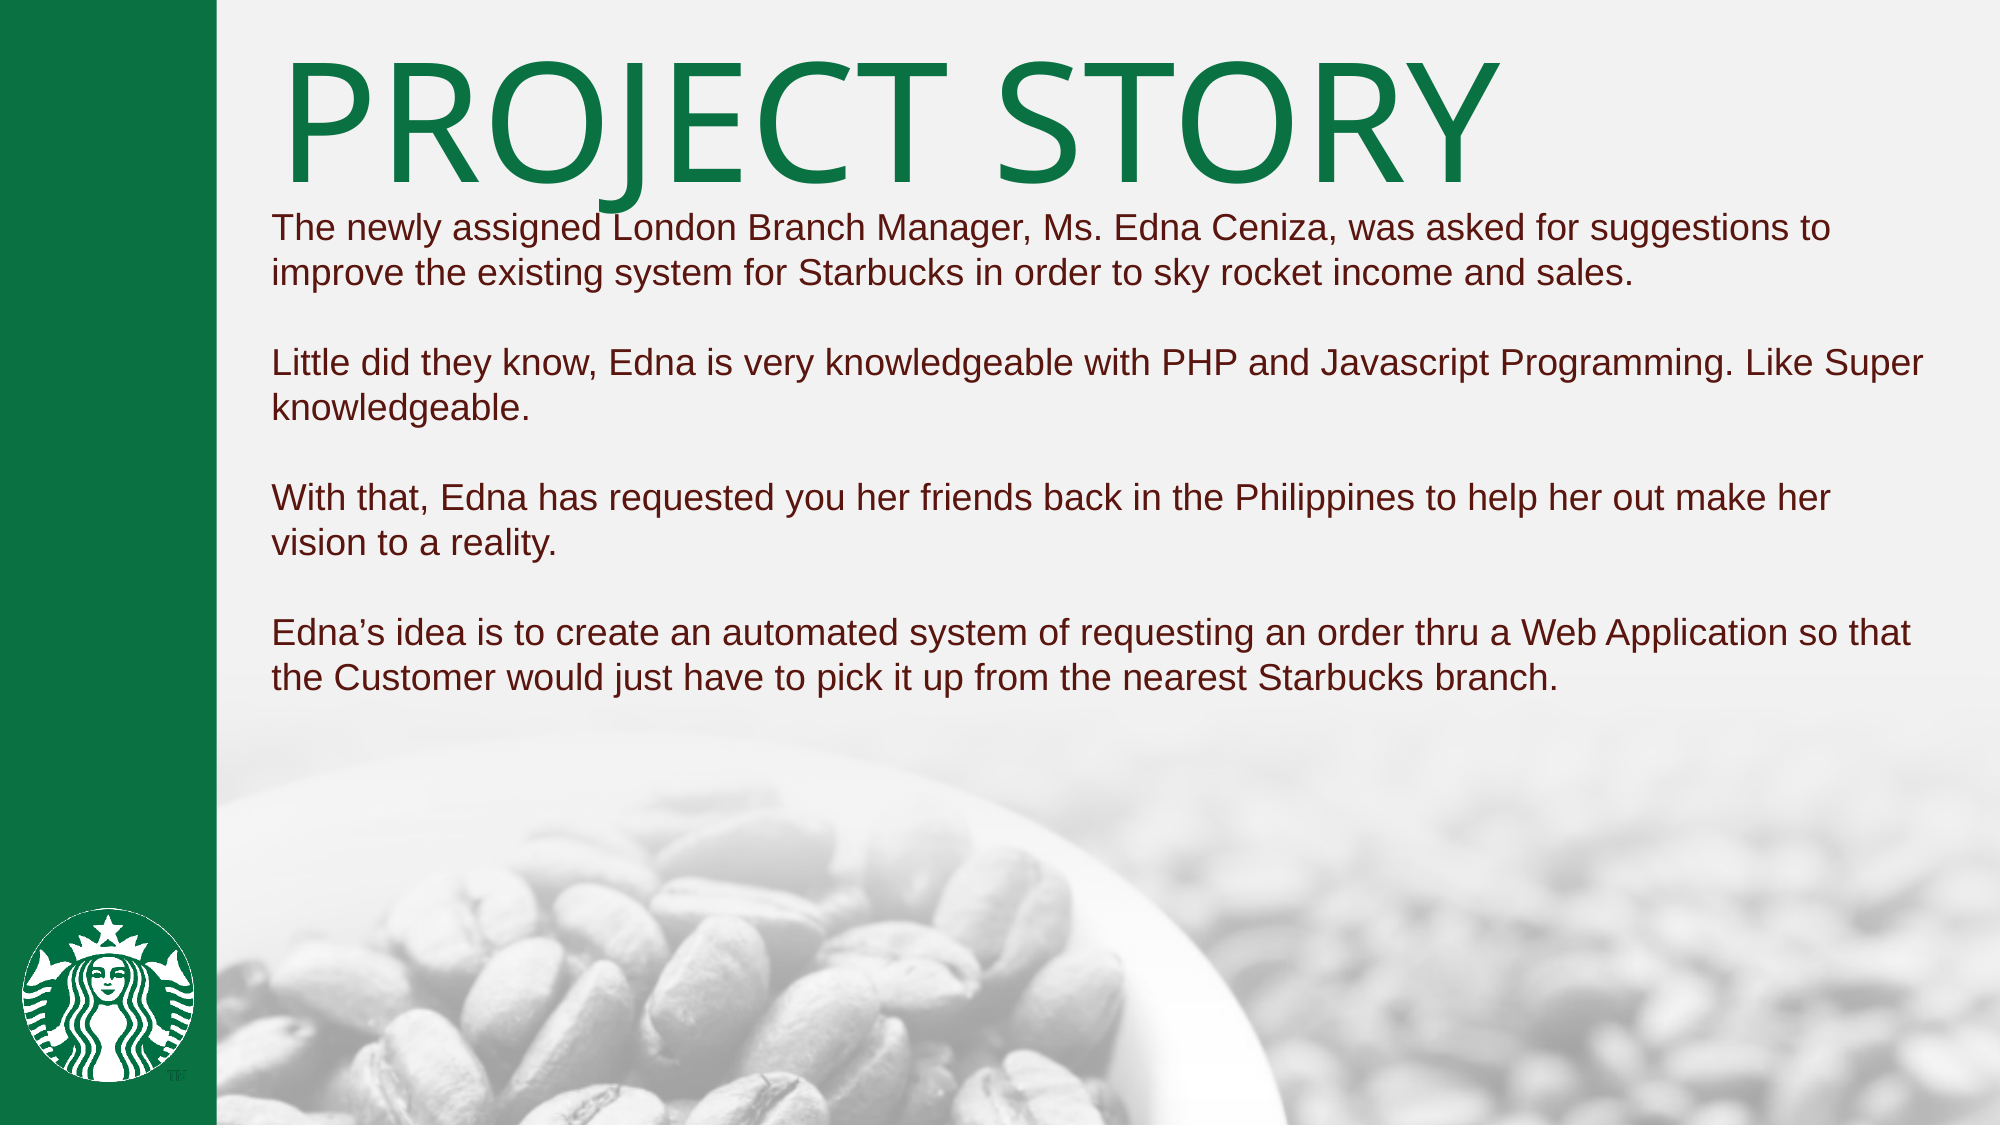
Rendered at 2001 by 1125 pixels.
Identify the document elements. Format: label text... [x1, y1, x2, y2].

picture [0, 668, 2000, 1125]
text_box PROJECT STORY [263, 8, 1518, 195]
text_box The newly assigned London Branch Manager, Ms. Edna Ceniza, was asked for suggestions to improve the existing system for Starbucks in order to sky rocket income and sales. Little did they know, Edna is very knowledgeable with PHP and Javascript Programming. Like Super knowledgeable. With that, Edna has requested you her friends back in the Philippines to help her out make her vision to a reality. Edna’s idea is to create an automated system of requesting an order thru a Web Application so that the Customer would just have to pick it up from the nearest Starbucks branch. [256, 195, 1940, 668]
text_box [0, 0, 218, 668]
